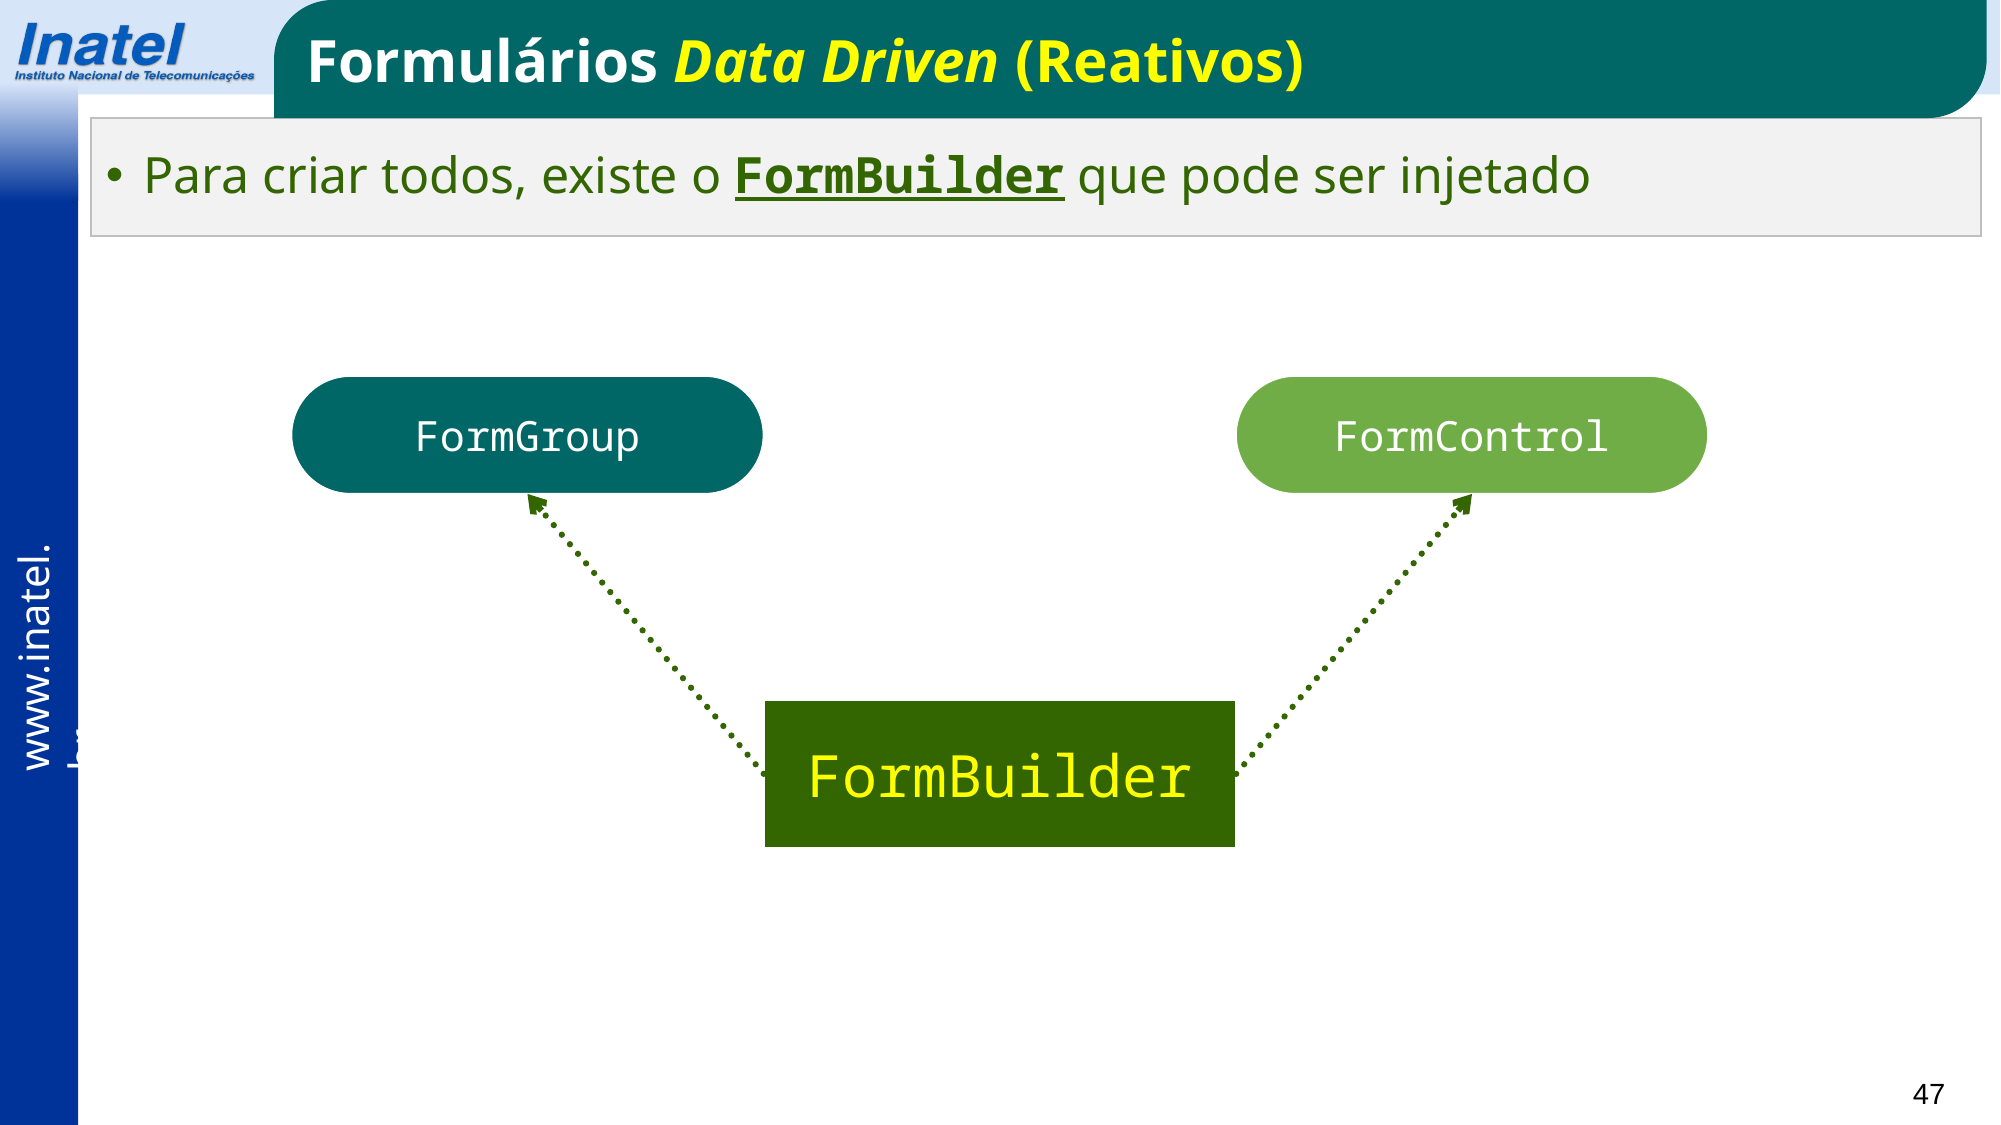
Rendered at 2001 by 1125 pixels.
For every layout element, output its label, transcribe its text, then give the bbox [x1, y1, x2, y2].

text_box FormControl [1234, 374, 1710, 495]
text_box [1236, 493, 1472, 774]
text_box Para criar todos, existe o FormBuilder que pode ser injetado [90, 117, 1982, 237]
text_box FormBuilder [763, 699, 1237, 849]
picture [12, 20, 258, 85]
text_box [527, 493, 764, 774]
text_box Formulários Data Driven (Reativos) [273, 0, 1988, 120]
text_box FormGroup [290, 374, 765, 495]
